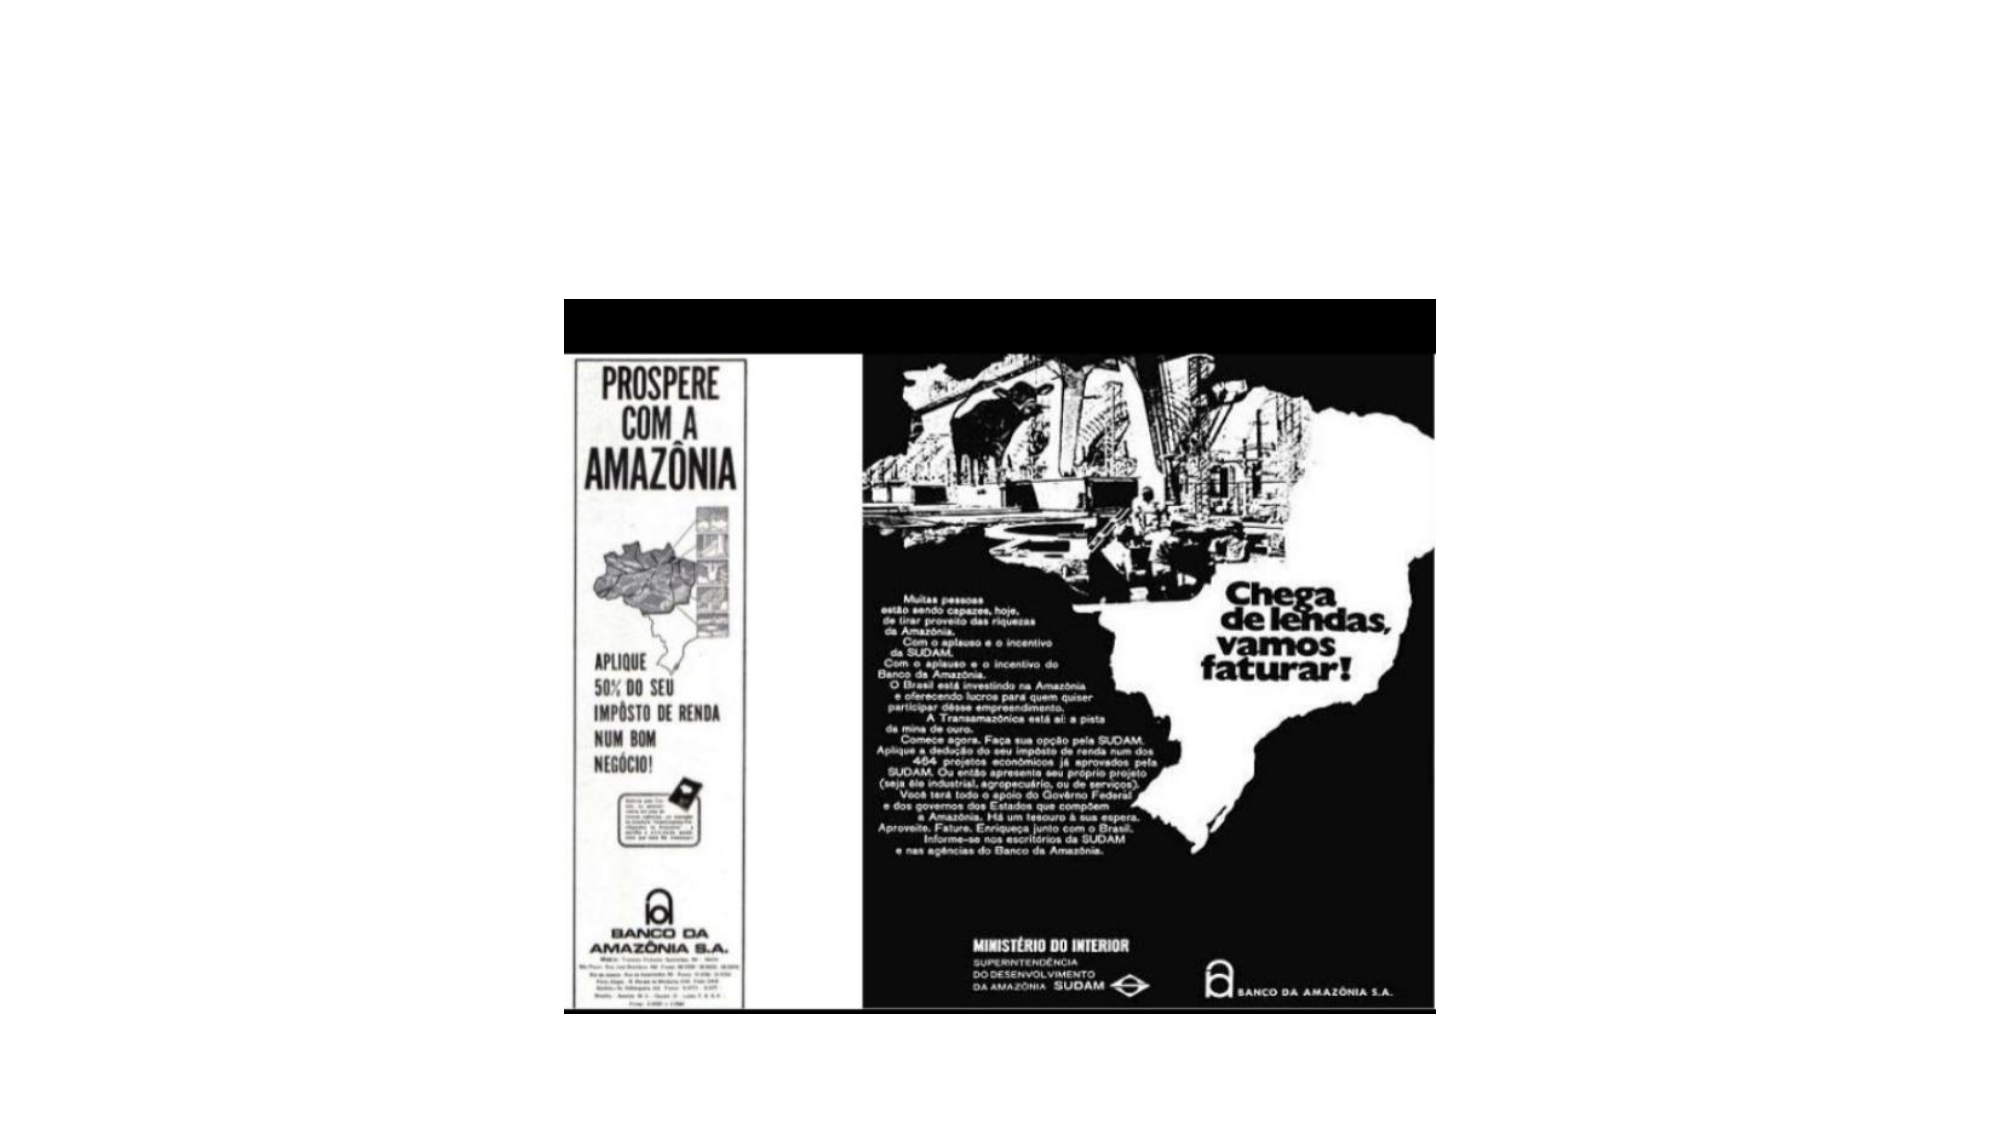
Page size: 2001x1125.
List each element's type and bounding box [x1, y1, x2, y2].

list [564, 299, 1436, 1014]
